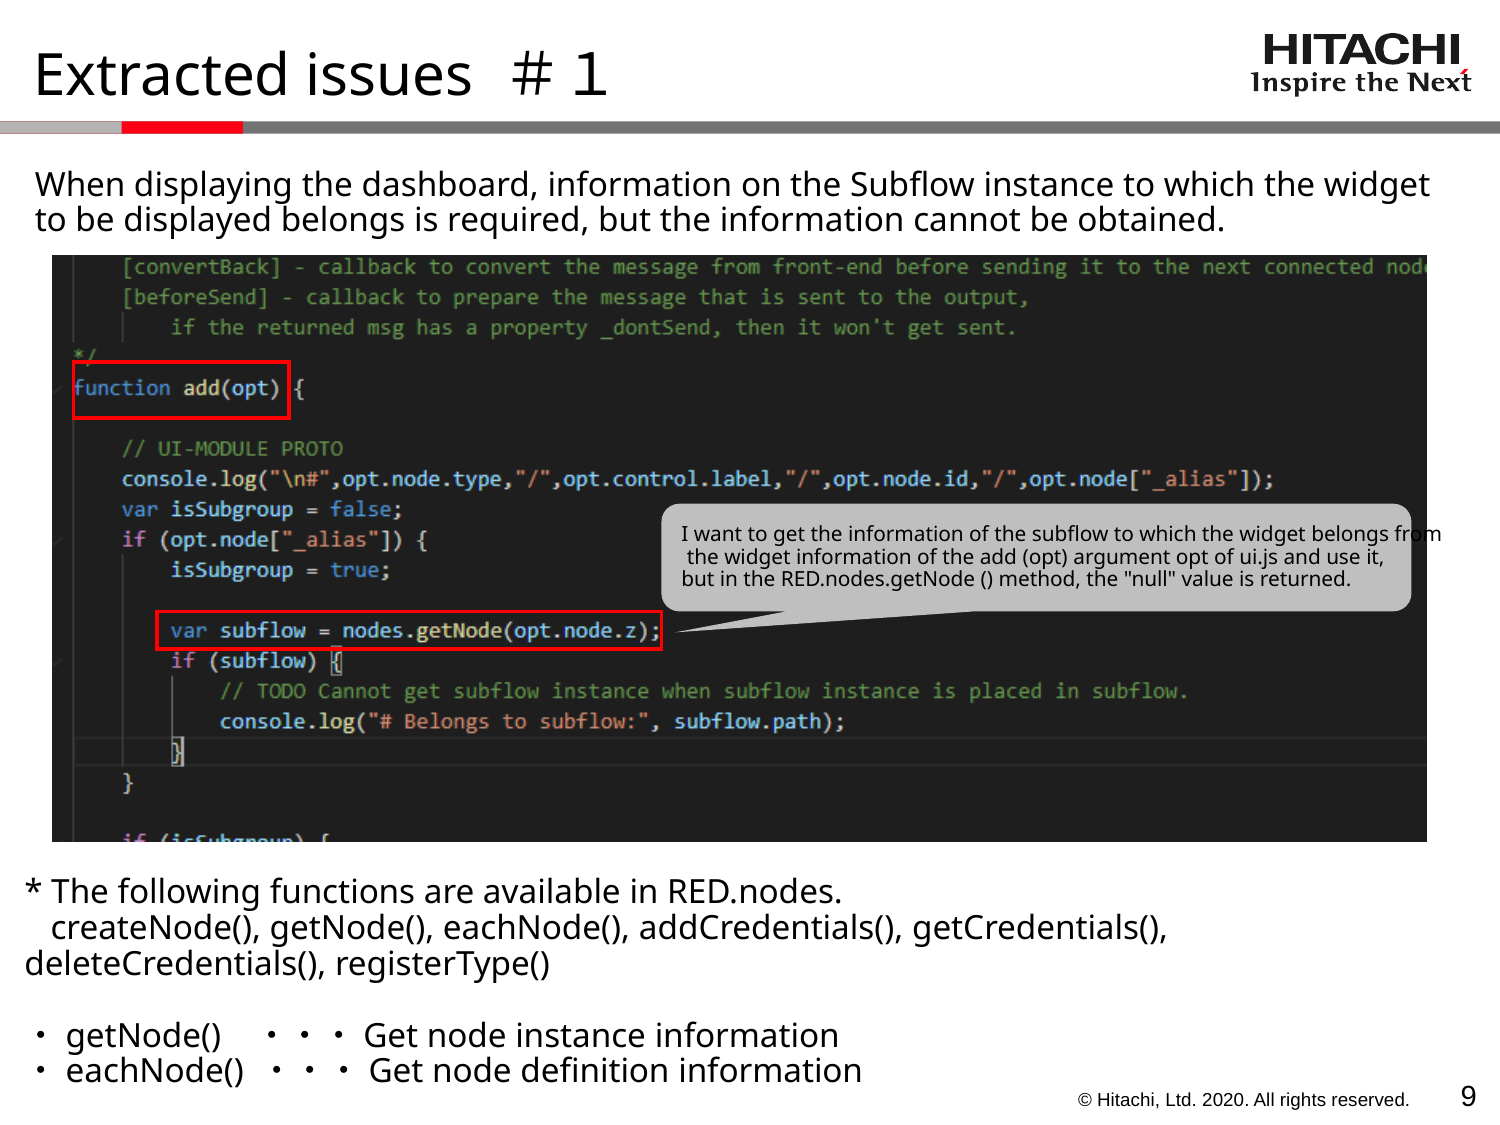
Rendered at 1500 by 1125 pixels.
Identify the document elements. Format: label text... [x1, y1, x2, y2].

picture [52, 255, 1427, 843]
text_box When displaying the dashboard, information on the Subflow instance to which the widget to be displayed belongs is required, but the information cannot be obtained. [20, 159, 1480, 247]
text_box * The following functions are available in RED.nodes. createNode(), getNode(), eachNode(), addCredentials(), getCredentials(), deleteCredentials(), registerType() ・getNode() ・・・Get node instance information ・eachNode() ・・・Get node definition information [9, 867, 1470, 1098]
title Extracted issues ＃１ [18, 29, 653, 116]
slide_number 8 [1411, 1073, 1492, 1124]
